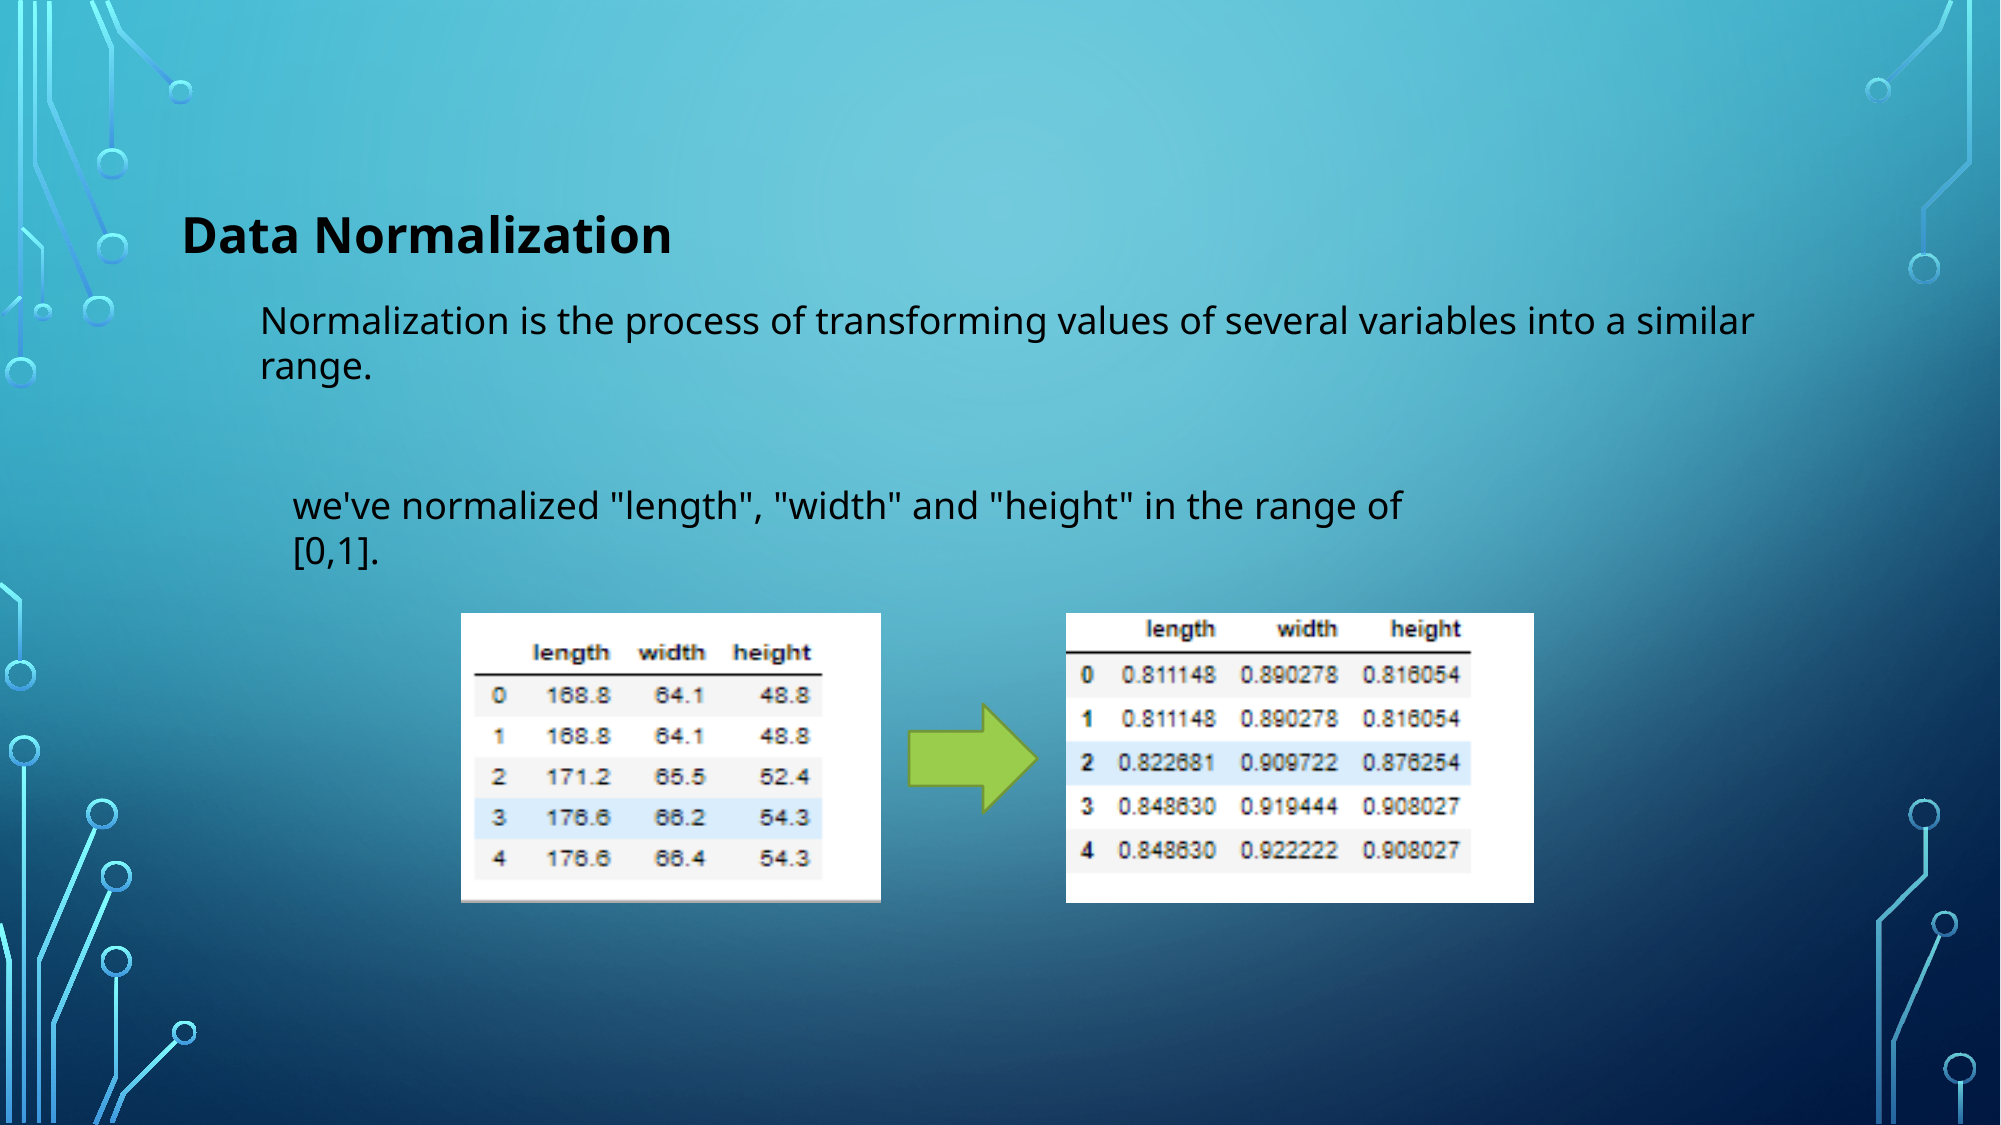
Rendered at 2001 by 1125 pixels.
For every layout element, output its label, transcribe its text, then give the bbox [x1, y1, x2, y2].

text_box [907, 702, 1039, 815]
text_box we've normalized "length", "width" and "height" in the range of [0,1]. [277, 474, 1484, 579]
picture [461, 613, 881, 904]
picture [1065, 612, 1534, 903]
text_box Normalization is the process of transforming values of several variables into a similar range. [244, 289, 1854, 395]
text_box Data Normalization [166, 195, 688, 271]
